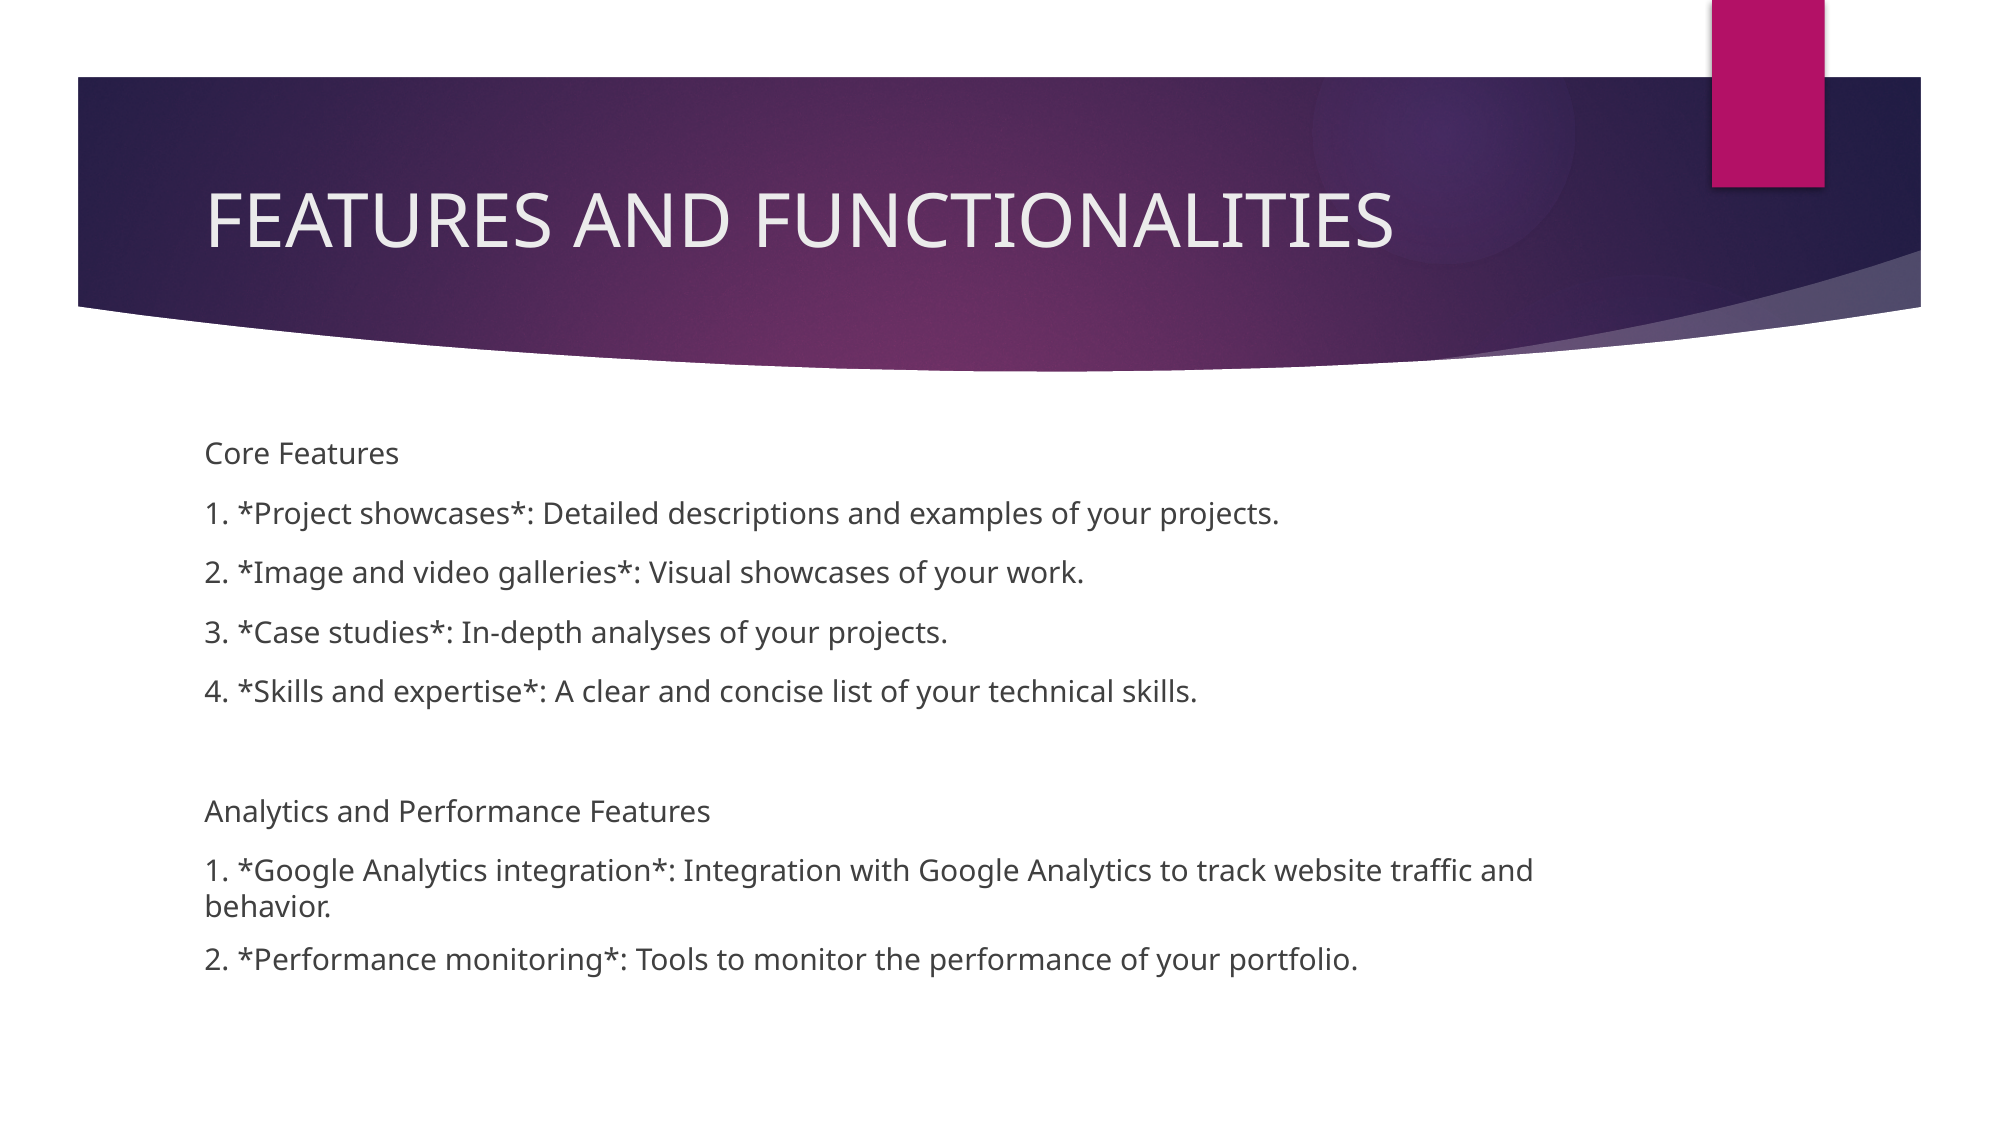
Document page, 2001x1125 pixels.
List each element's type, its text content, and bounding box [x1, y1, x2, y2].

title FEATURES AND FUNCTIONALITIES [189, 159, 1627, 276]
list Core Features 1. *Project showcases*: Detailed descriptions and examples of your projects. 2. *Image and video galleries*: Visual showcases of your work. 3. *Case studies*: In-depth analyses of your projects. 4. *Skills and expertise*: A clear and concise list of your technical skills. Analytics and Performance Features 1. *Google Analytics integration*: Integration with Google Analytics to track website traffic and behavior. 2. *Performance monitoring*: Tools to monitor the performance of your portfolio. [189, 427, 1638, 988]
